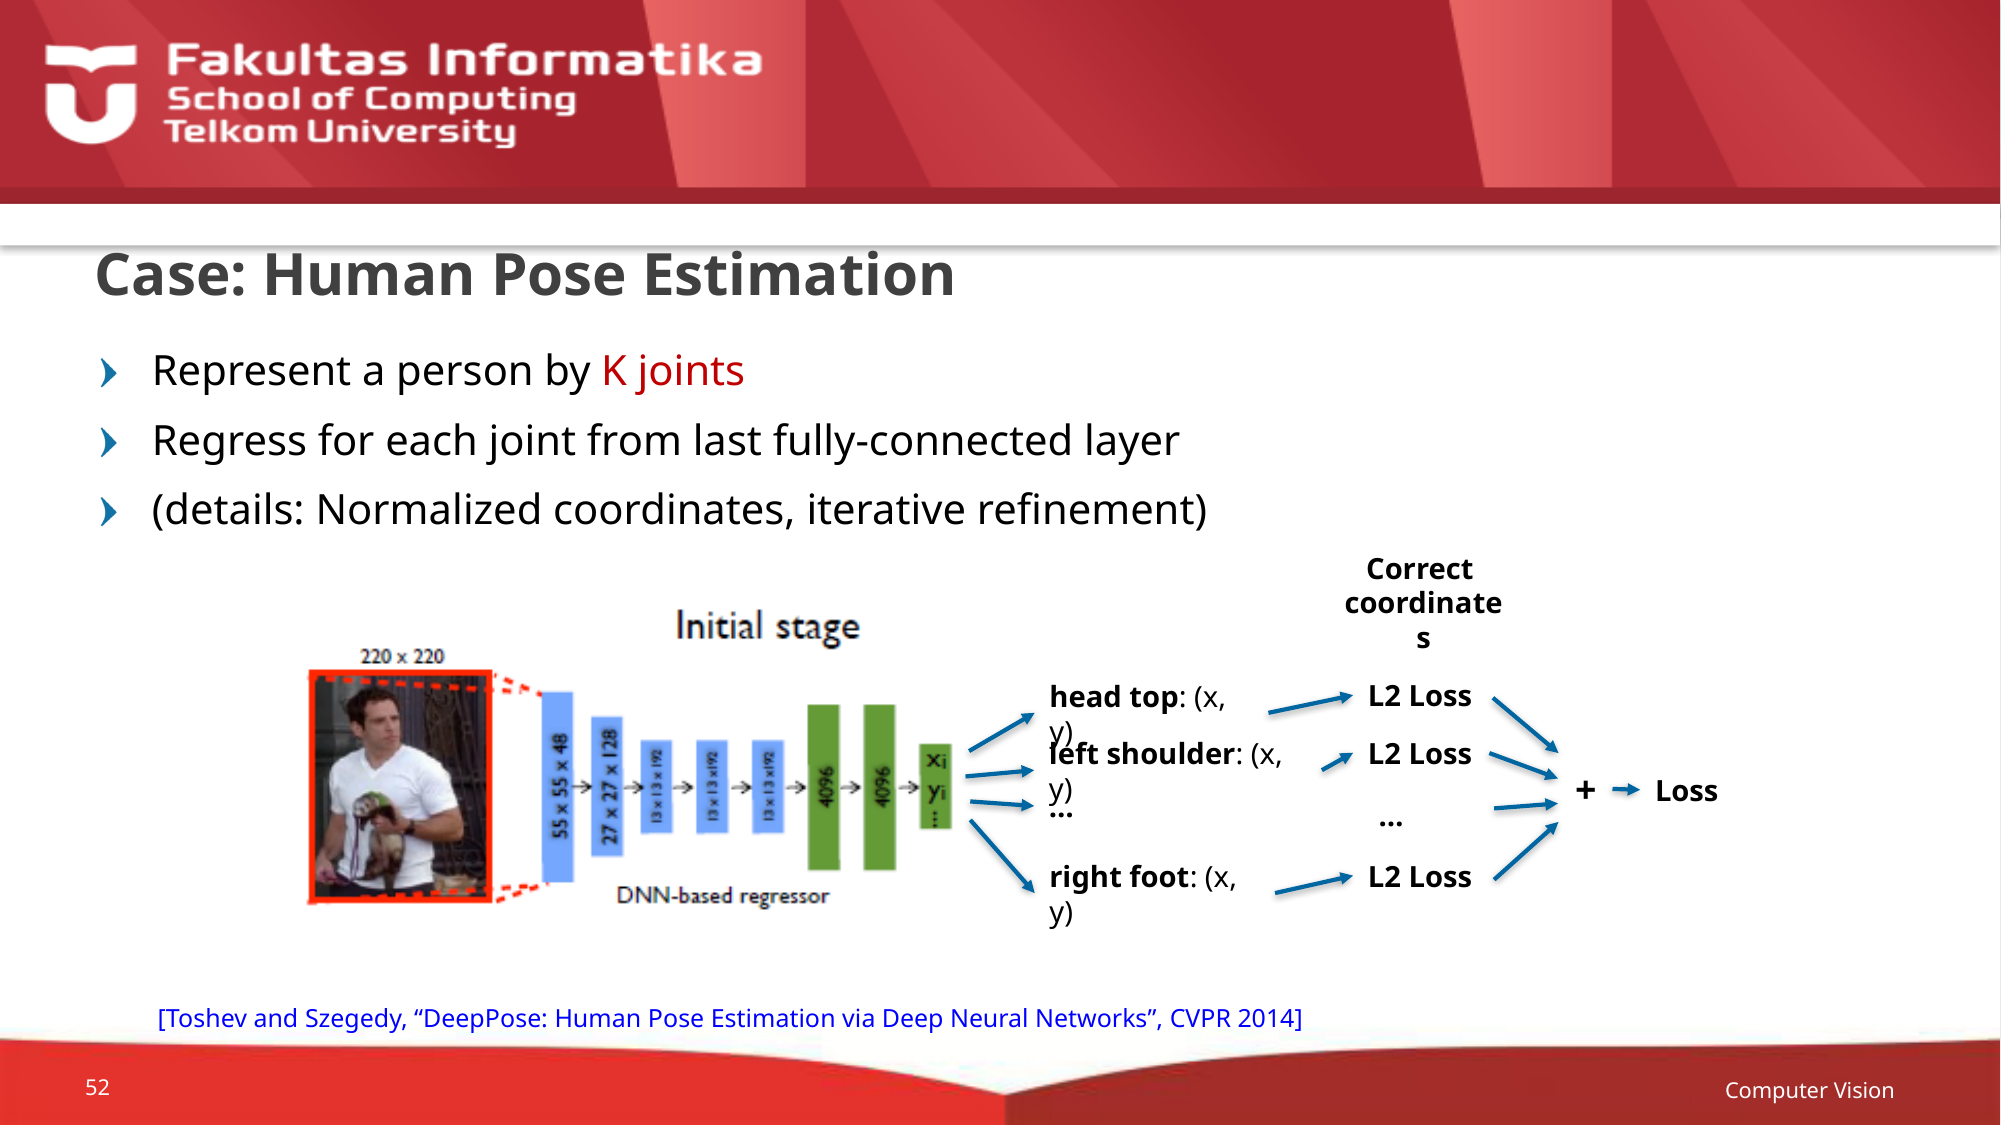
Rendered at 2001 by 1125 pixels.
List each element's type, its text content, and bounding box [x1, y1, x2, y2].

text_box left shoulder: (x, y) [1038, 727, 1322, 813]
picture [294, 604, 966, 949]
text_box L2 Loss [1353, 727, 1487, 778]
title Case: Human Pose Estimation [79, 219, 1901, 325]
text_box L2 Loss [1353, 670, 1495, 720]
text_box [1489, 752, 1559, 779]
picture [95, 349, 120, 389]
picture [0, 0, 2001, 1125]
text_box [1493, 821, 1559, 880]
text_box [965, 752, 1035, 777]
picture [95, 488, 120, 528]
text_box Correct coordinates [1325, 542, 1522, 663]
slide_number 52 [85, 1058, 164, 1119]
list Computer Vision [1185, 1058, 1911, 1119]
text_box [1492, 697, 1559, 752]
text_box [Toshev and Szegedy, “DeepPose: Human Pose Estimation via Deep Neural Networks”, CVPR 2014] [143, 995, 1547, 1041]
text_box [970, 801, 1035, 807]
text_box … [1363, 789, 1424, 840]
picture [95, 418, 120, 459]
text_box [1493, 803, 1559, 809]
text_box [968, 695, 1035, 752]
text_box + [1560, 759, 1613, 819]
text_box head top: (x, y) [1034, 670, 1269, 727]
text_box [970, 819, 1035, 877]
text_box Loss [1640, 764, 1739, 815]
text_box L2 Loss [1353, 850, 1495, 901]
text_box … [1034, 781, 1094, 831]
text_box right foot: (x, y) [1034, 850, 1276, 936]
